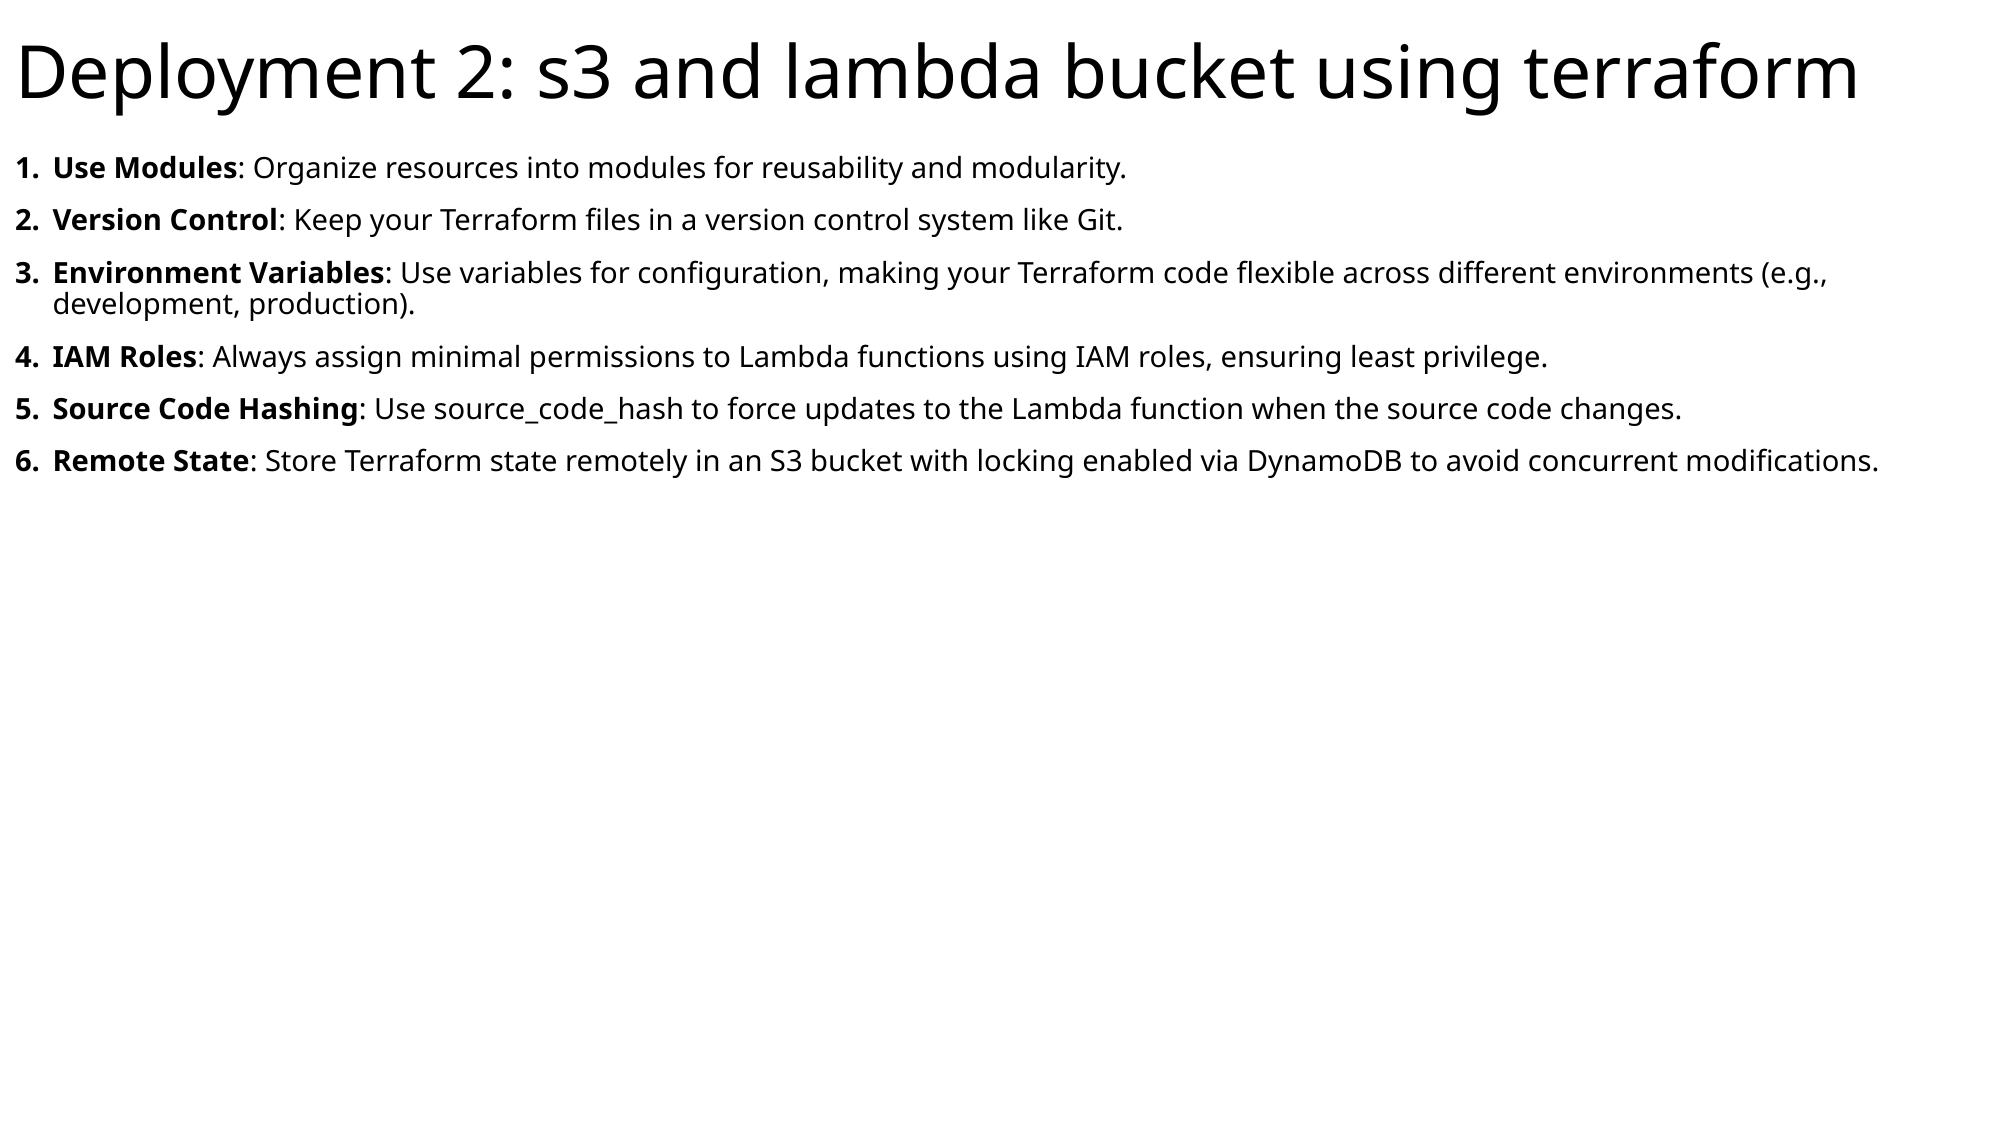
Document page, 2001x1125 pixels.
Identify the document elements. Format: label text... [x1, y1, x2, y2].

title Deployment 2: s3 and lambda bucket using terraform [0, 3, 2000, 146]
list Use Modules: Organize resources into modules for reusability and modularity. Version Control: Keep your Terraform files in a version control system like Git. Environment Variables: Use variables for configuration, making your Terraform code flexible across different environments (e.g., development, production). IAM Roles: Always assign minimal permissions to Lambda functions using IAM roles, ensuring least privilege. Source Code Hashing: Use source_code_hash to force updates to the Lambda function when the source code changes. Remote State: Store Terraform state remotely in an S3 bucket with locking enabled via DynamoDB to avoid concurrent modifications. [0, 145, 1980, 1103]
